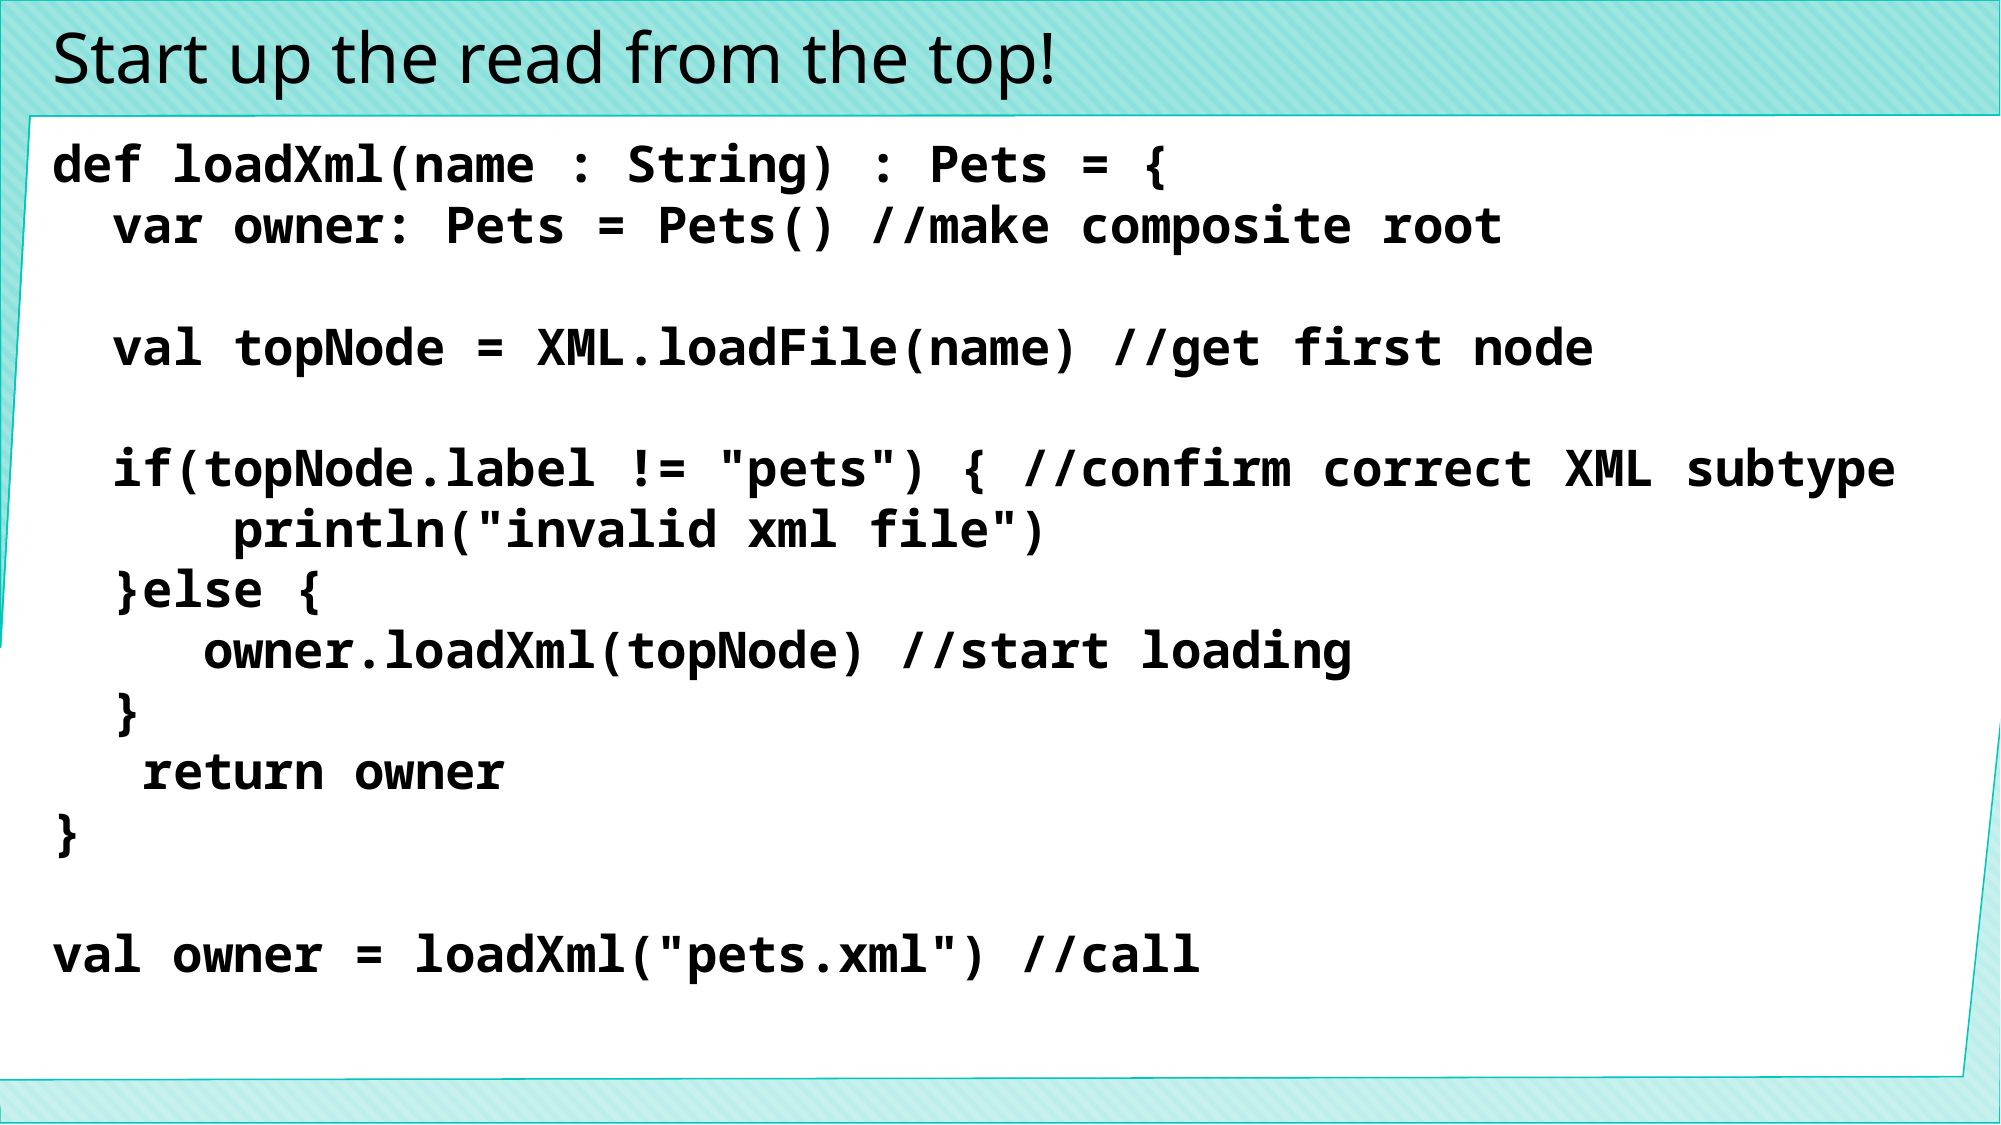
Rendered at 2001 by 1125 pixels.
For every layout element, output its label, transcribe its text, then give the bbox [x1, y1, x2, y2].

list def loadXml(name : String) : Pets = { var owner: Pets = Pets() //make composite root val topNode = XML.loadFile(name) //get first node if(topNode.label != "pets") { //confirm correct XML subtype println("invalid xml file") }else { owner.loadXml(topNode) //start loading } return owner } val owner = loadXml("pets.xml") //call [37, 124, 1939, 1059]
title Start up the read from the top! [37, 6, 1939, 106]
